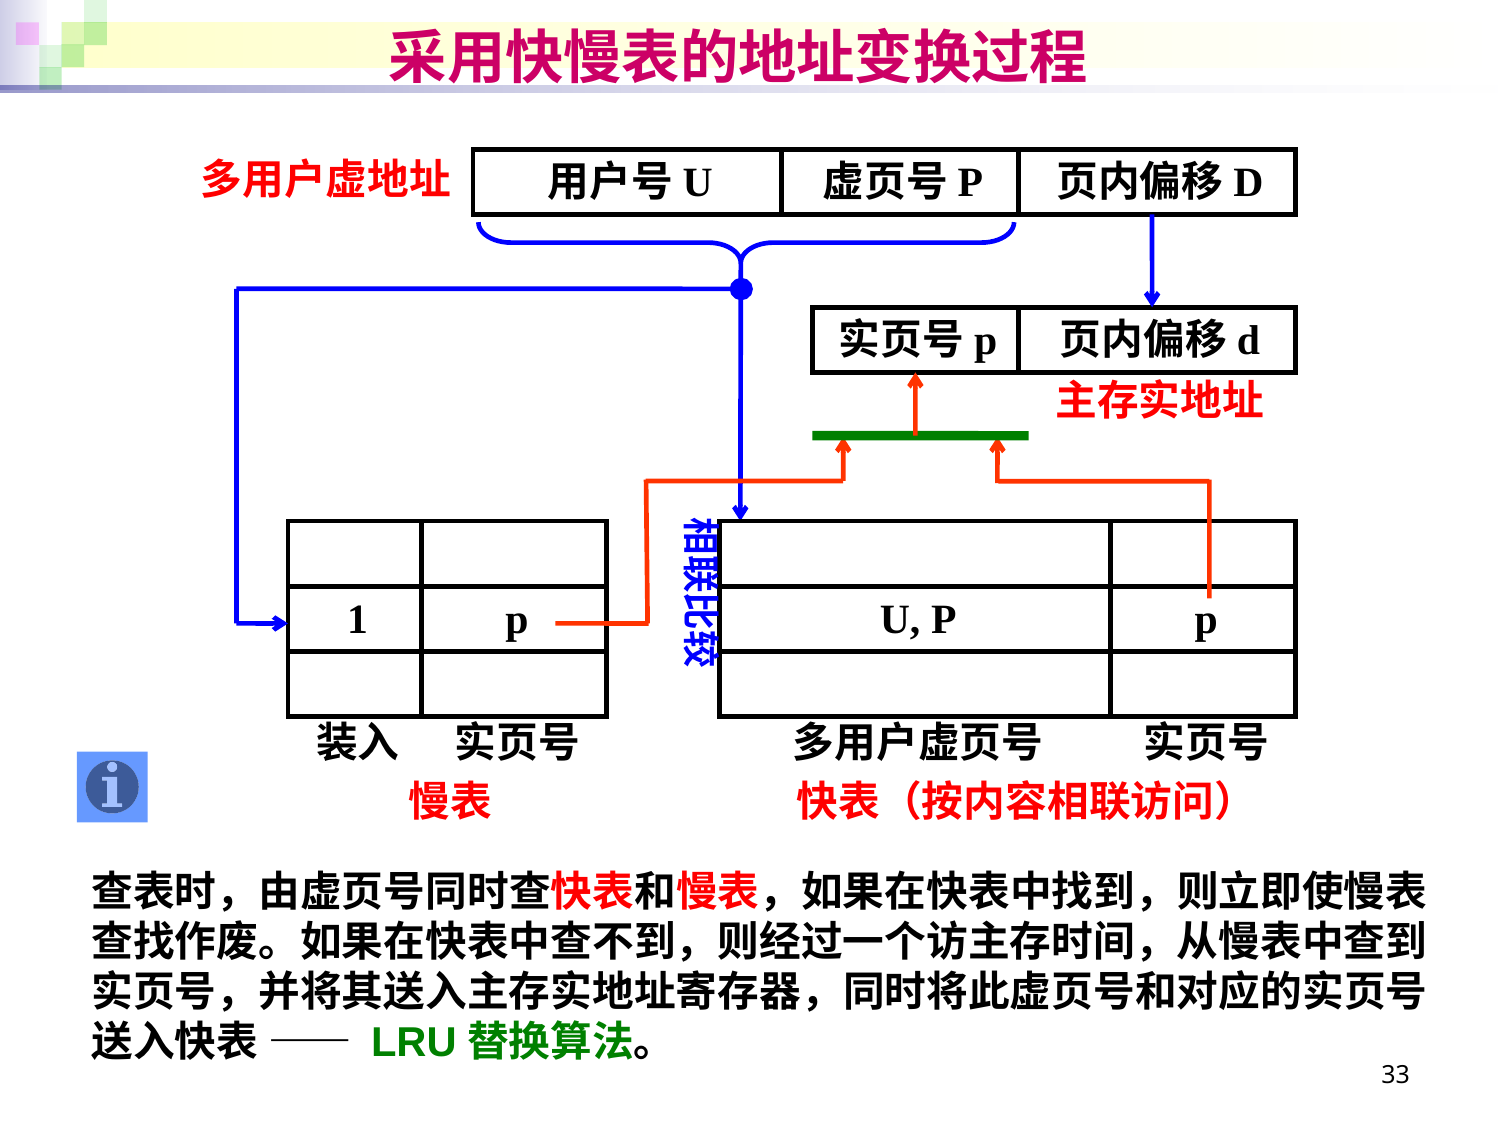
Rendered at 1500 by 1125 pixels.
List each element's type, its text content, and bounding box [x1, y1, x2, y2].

text_box [236, 616, 289, 631]
text_box [732, 521, 1111, 587]
text_box 主存实地址 [1007, 372, 1307, 429]
text_box 装入 [287, 717, 422, 776]
text_box 页内偏移D [1019, 149, 1296, 215]
text_box 实页号 [422, 717, 607, 776]
text_box [422, 652, 607, 717]
text_box p [422, 587, 607, 652]
text_box 用户号U [472, 149, 781, 215]
text_box [287, 652, 422, 717]
text_box 多用户虚地址 [183, 148, 463, 211]
text_box [1111, 652, 1296, 717]
text_box [908, 372, 923, 436]
text_box [719, 652, 1111, 717]
text_box [1111, 521, 1209, 587]
slide_number 33 [1074, 1073, 1426, 1101]
text_box U, P [732, 587, 1111, 652]
text_box 慢表 [370, 768, 525, 834]
text_box [990, 436, 1005, 484]
text_box 查表时，由虚页号同时查快表和慢表，如果在快表中找到，则立即使慢表查找作废。如果在快表中查不到，则经过一个访主存时间，从慢表中查到实页号，并将其送入主存实地址寄存器，同时将此虚页号和对应的实页号送入快表 —— LRU替换算法。 [76, 857, 1447, 1073]
text_box 实页号p [812, 307, 1019, 373]
text_box 采用快慢表的地址变换过程 [359, 12, 1118, 98]
text_box [732, 280, 751, 298]
text_box 快表（按内容相联访问） [709, 768, 1337, 834]
text_box [733, 481, 748, 521]
text_box 虚页号P [781, 149, 1019, 215]
text_box 多用户虚页号 [719, 717, 1111, 776]
text_box [478, 222, 1015, 264]
text_box 页内偏移d [1019, 307, 1296, 372]
text_box [1210, 521, 1296, 587]
text_box 相联比较 [656, 486, 732, 700]
text_box 1 [287, 587, 422, 652]
text_box 实页号 [1111, 717, 1296, 768]
text_box [76, 751, 148, 823]
text_box [287, 521, 422, 587]
text_box p [1111, 587, 1296, 652]
text_box [1144, 214, 1160, 308]
text_box [422, 521, 607, 587]
